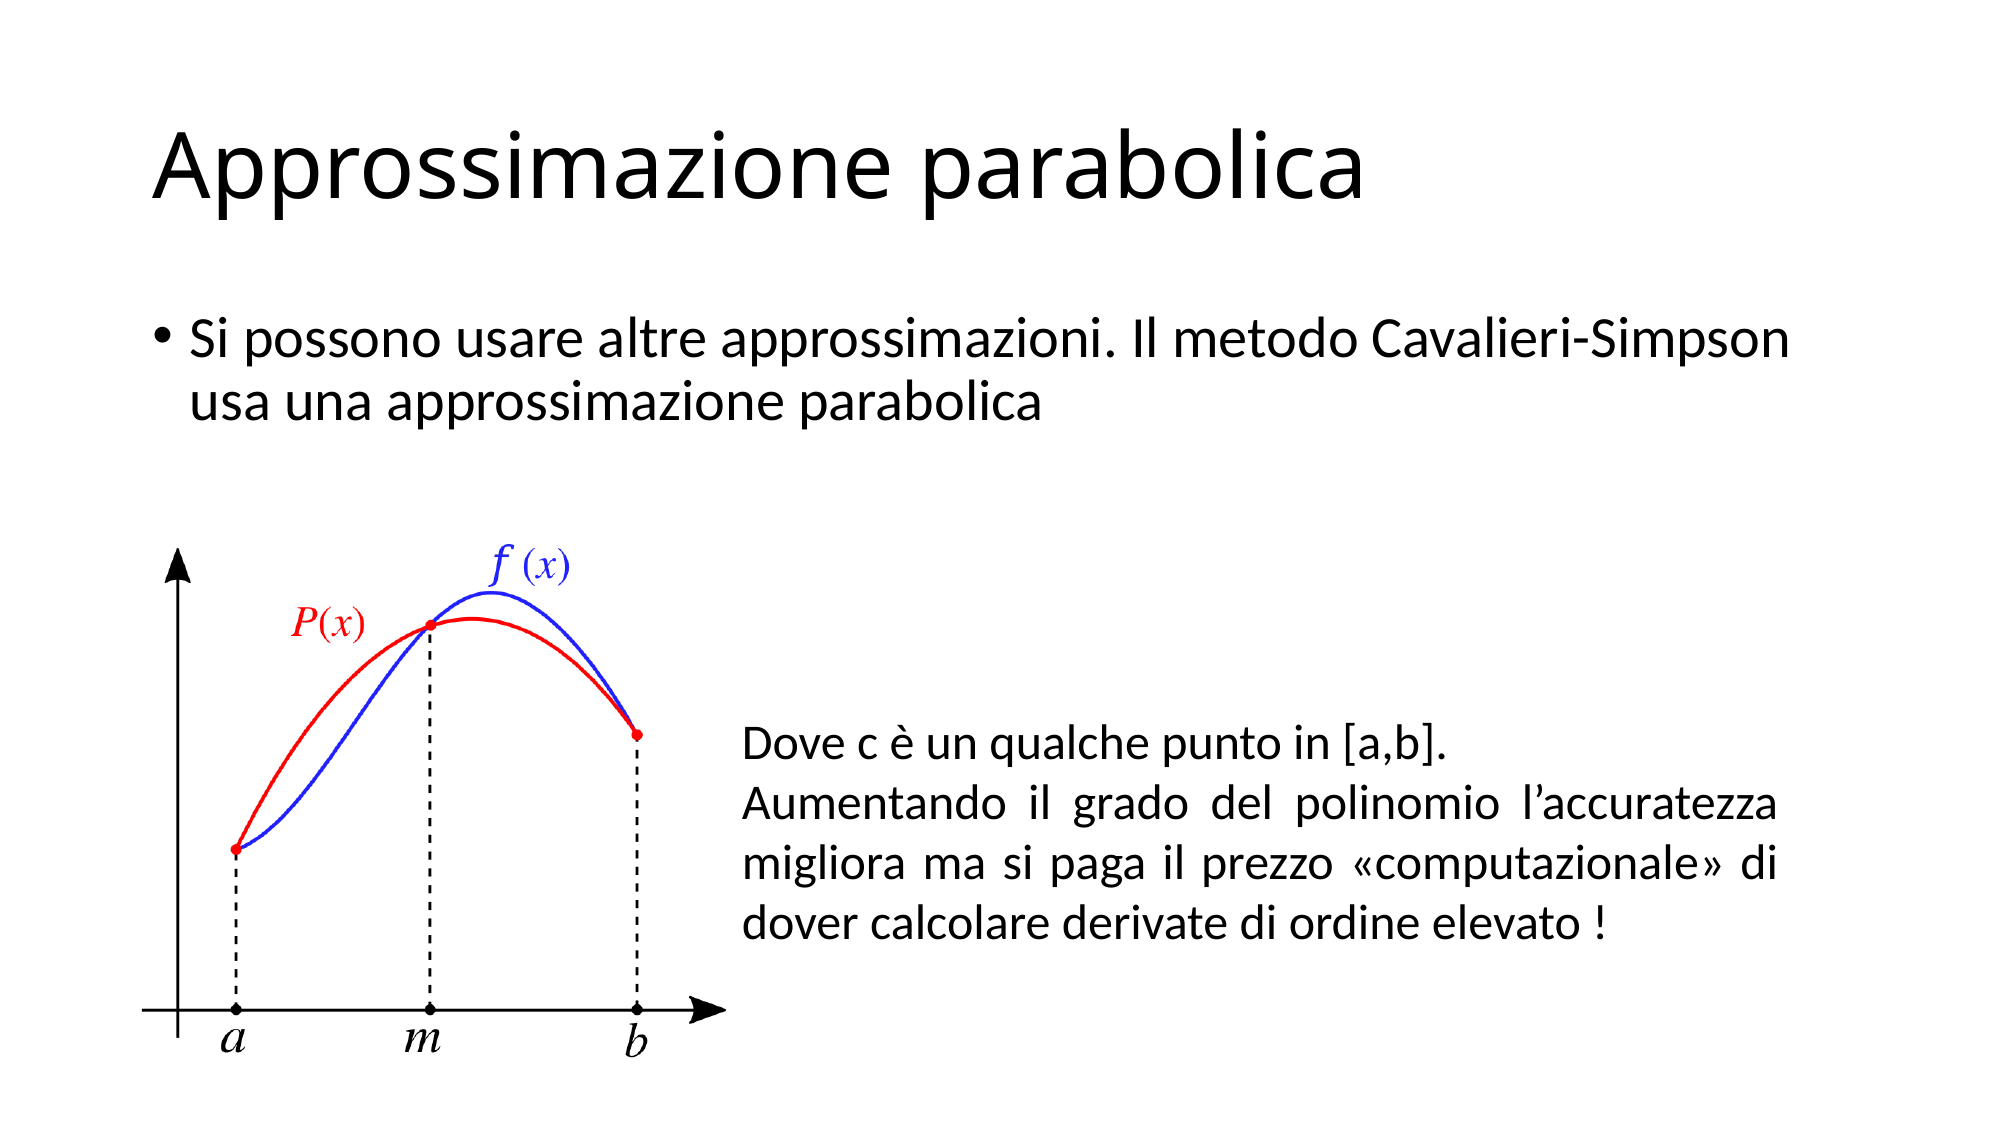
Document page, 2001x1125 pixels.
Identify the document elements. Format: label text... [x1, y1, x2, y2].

list Si possono usare altre approssimazioni. Il metodo Cavalieri-Simpson usa una approssimazione parabolica [137, 299, 1863, 1014]
picture [137, 532, 728, 1066]
title Approssimazione parabolica [137, 59, 1863, 278]
